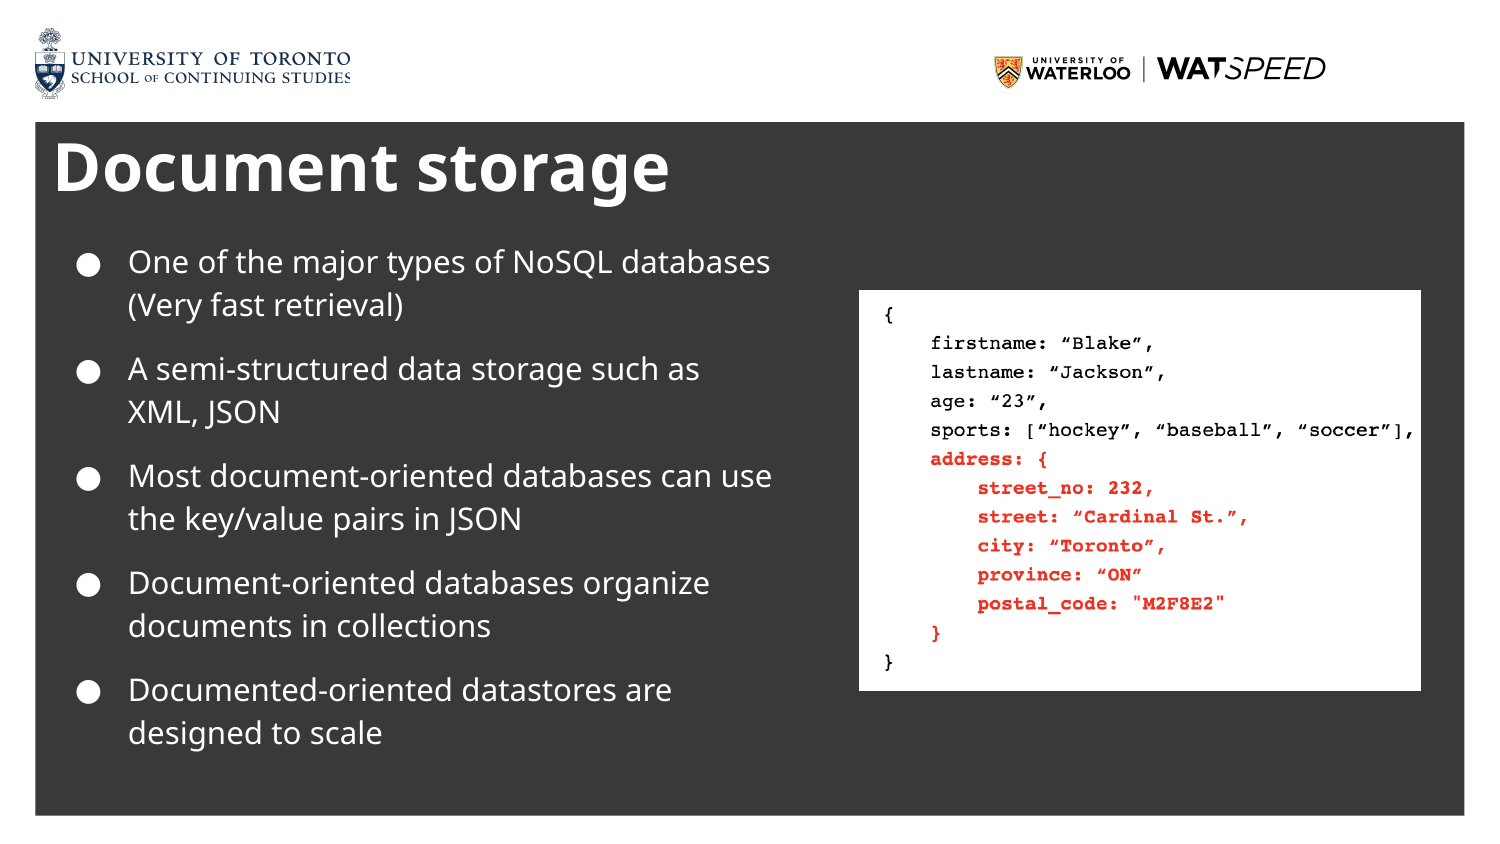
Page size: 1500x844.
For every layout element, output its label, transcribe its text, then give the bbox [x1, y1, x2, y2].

title Document storage [37, 122, 1463, 208]
list One of the major types of NoSQL databases (Very fast retrieval) A semi-structured data storage such as XML, JSON Most document-oriented databases can use the key/value pairs in JSON Document-oriented databases organize documents in collections Documented-oriented datastores are designed to scale [37, 229, 794, 779]
picture [975, 31, 1347, 108]
picture [859, 290, 1421, 691]
picture [35, 28, 350, 99]
